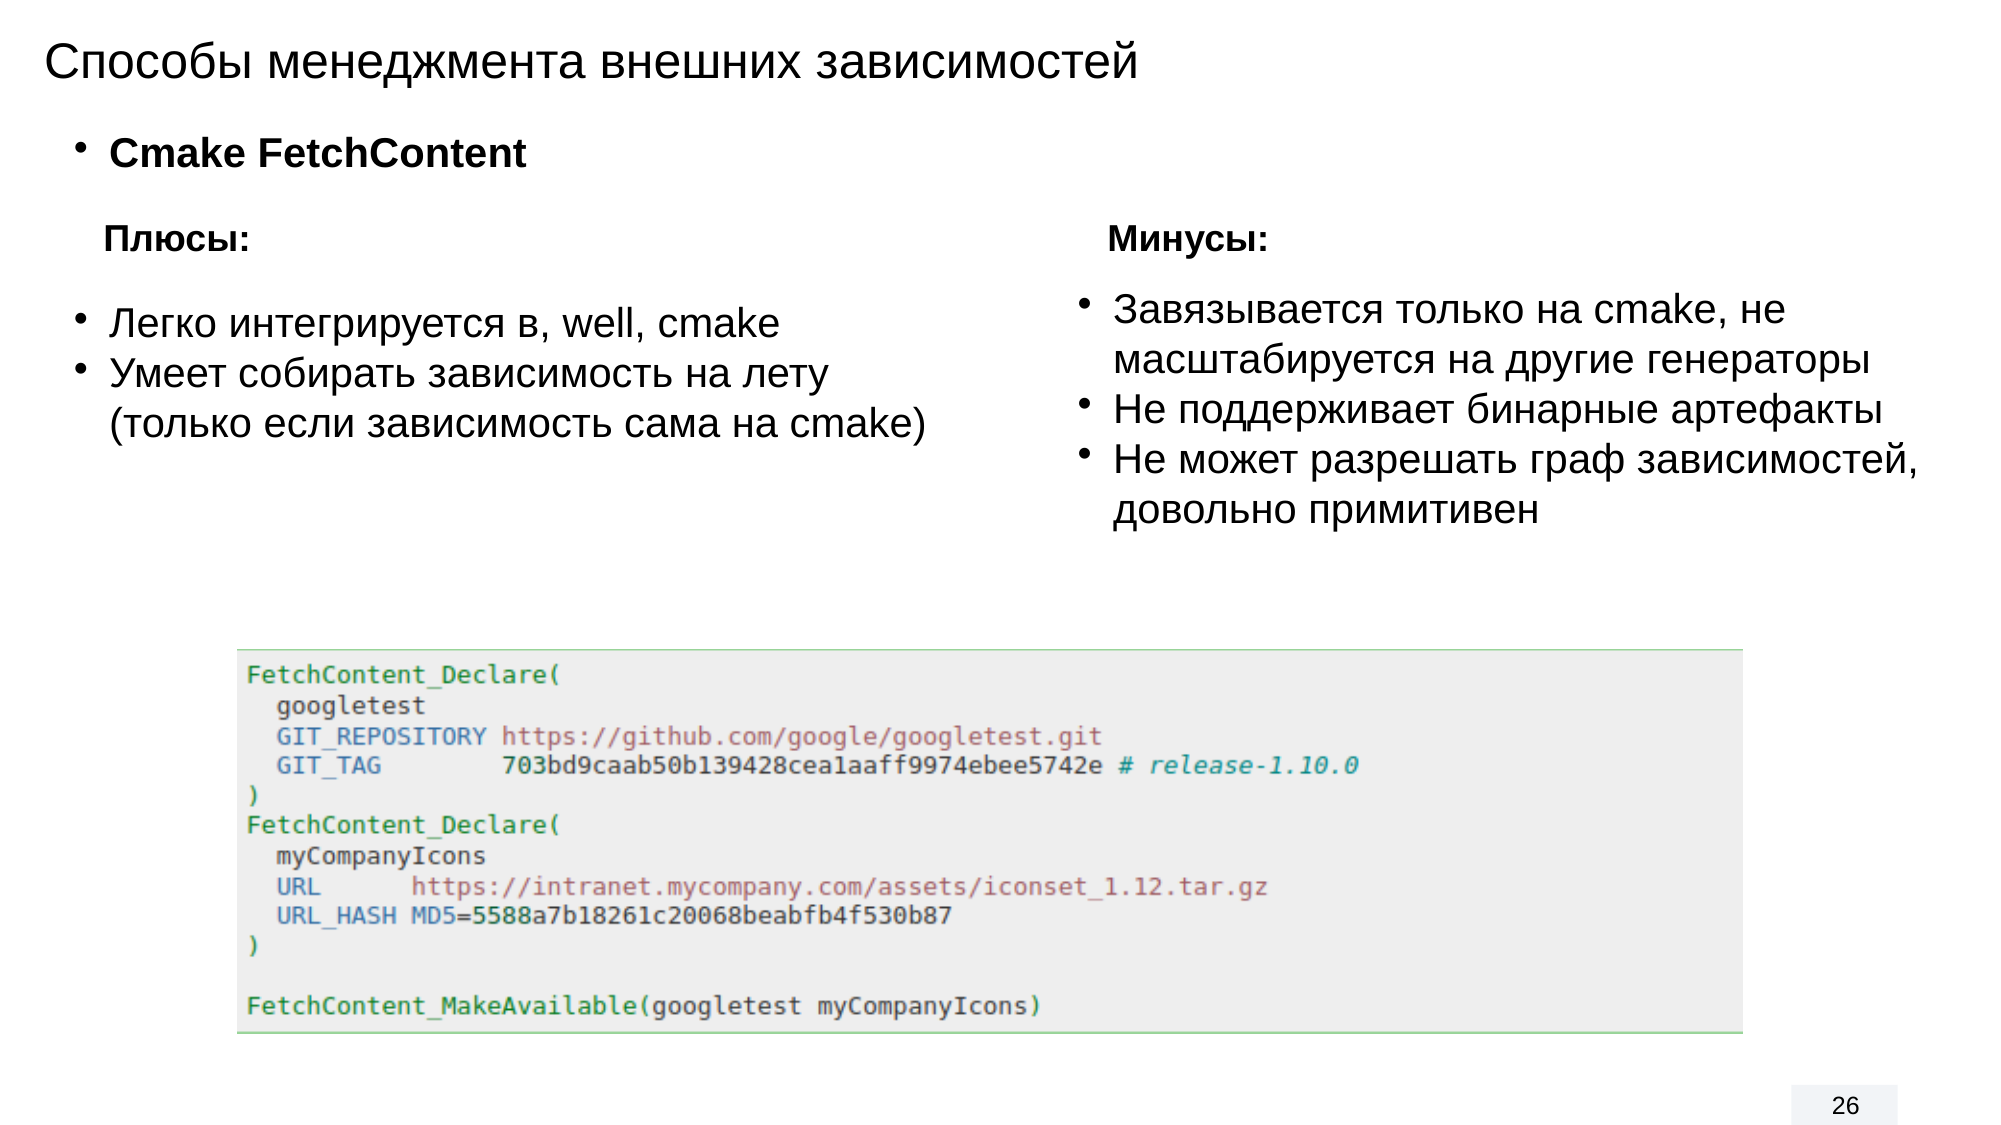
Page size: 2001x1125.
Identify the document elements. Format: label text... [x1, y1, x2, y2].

picture [237, 649, 1743, 1034]
text_box Cmake FetchContent [58, 118, 945, 237]
text_box Завязывается только на cmake, не масштабируется на другие генераторы Не поддерживает бинарные артефакты Не может разрешать граф зависимостей, довольно примитивен [1062, 273, 1949, 615]
text_box <number> [1817, 1082, 1961, 1125]
text_box Способы менеджмента внешних зависимостей [29, 21, 1595, 92]
text_box Минусы: [1092, 206, 1595, 296]
text_box Плюсы: [88, 237, 591, 296]
text_box Легко интегрируется в, well, cmake Умеет собирать зависимость на лету (только если зависимость сама на cmake) [58, 288, 945, 443]
